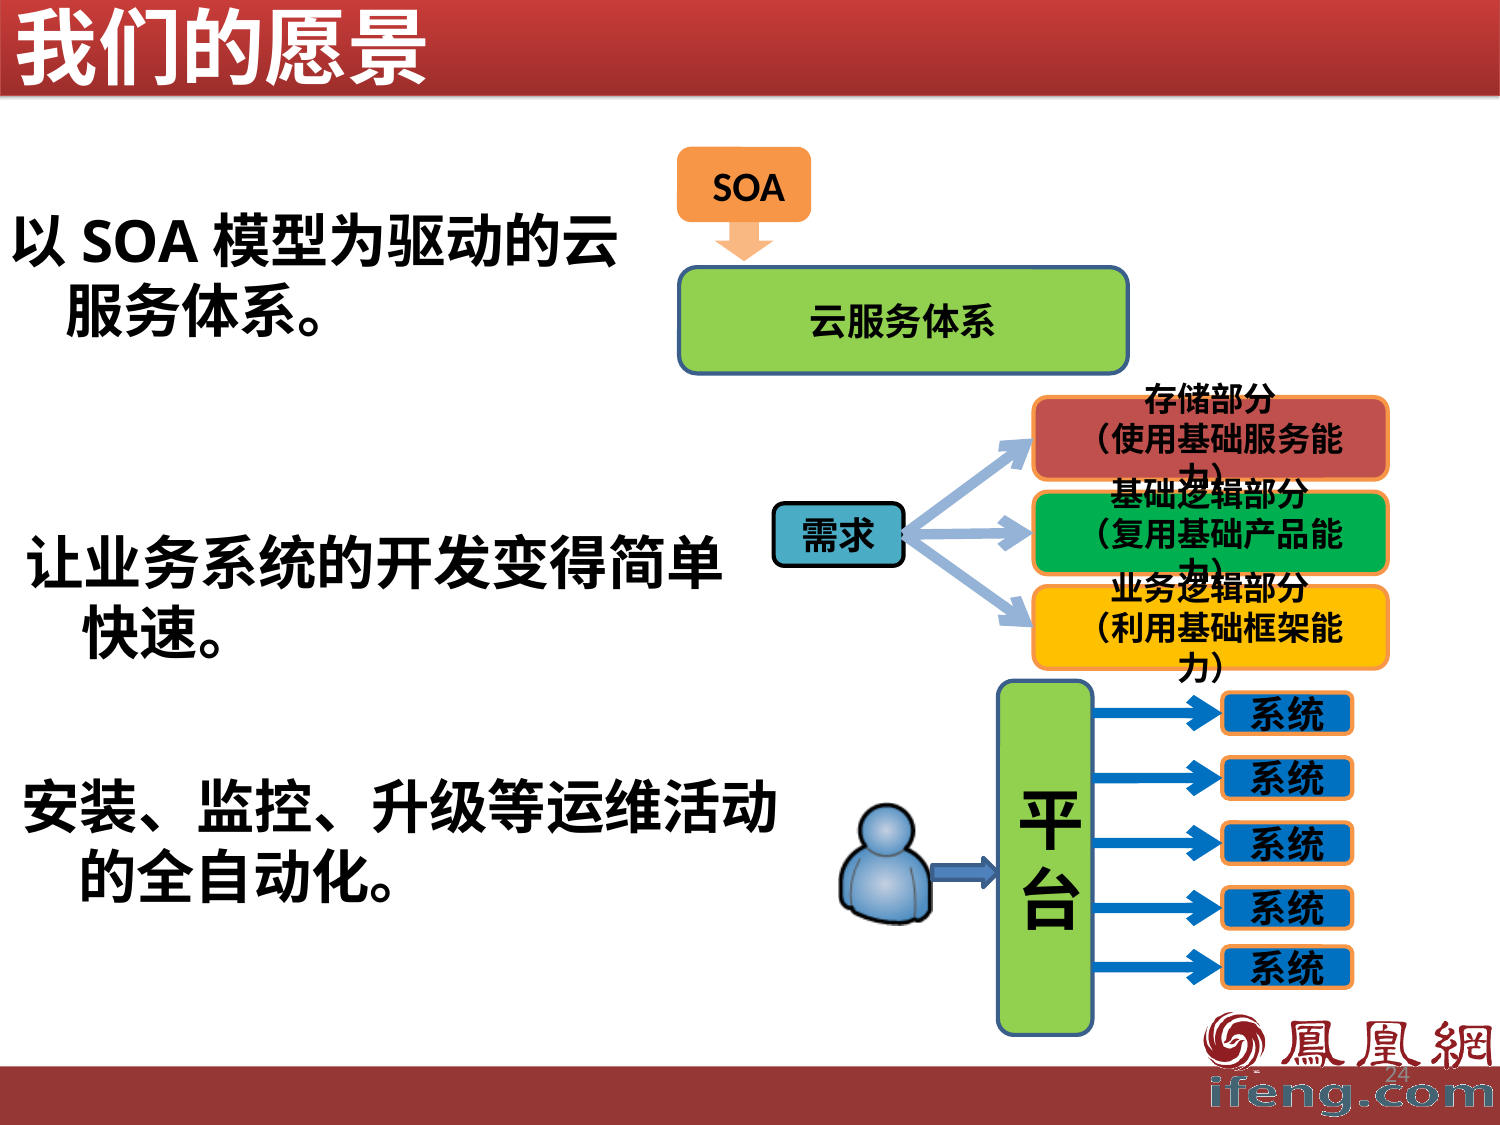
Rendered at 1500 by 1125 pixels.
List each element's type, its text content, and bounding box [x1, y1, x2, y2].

text_box 安装、监控、升级等运维活动的全自动化。 [7, 763, 839, 858]
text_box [903, 534, 1034, 628]
picture [1198, 1010, 1500, 1125]
text_box 系统 [1220, 820, 1355, 866]
text_box 我们的愿景 [0, 0, 1500, 96]
text_box 平台 [995, 678, 1095, 1037]
text_box 业务逻辑部分 （利用基础框架能力） [1031, 584, 1390, 671]
text_box 需求 [771, 501, 898, 568]
text_box 基础逻辑部分 （复用基础产品能力） [1039, 489, 1390, 577]
text_box 系统 [1220, 690, 1355, 736]
text_box 云服务体系 [676, 265, 1130, 376]
text_box 存储部分 （使用基础服务能力） [1031, 394, 1390, 482]
text_box 系统 [1220, 755, 1355, 801]
text_box 以SOA模型为驱动的云服务体系。 [0, 196, 668, 291]
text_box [903, 438, 1034, 531]
text_box [938, 855, 1001, 890]
text_box 让业务系统的开发变得简单快速。 [10, 518, 744, 613]
text_box [712, 217, 776, 263]
slide_number 24 [1074, 1042, 1425, 1103]
picture [838, 801, 933, 926]
text_box SOA [676, 146, 812, 223]
text_box 系统 [1220, 944, 1355, 990]
text_box 系统 [1220, 885, 1355, 931]
